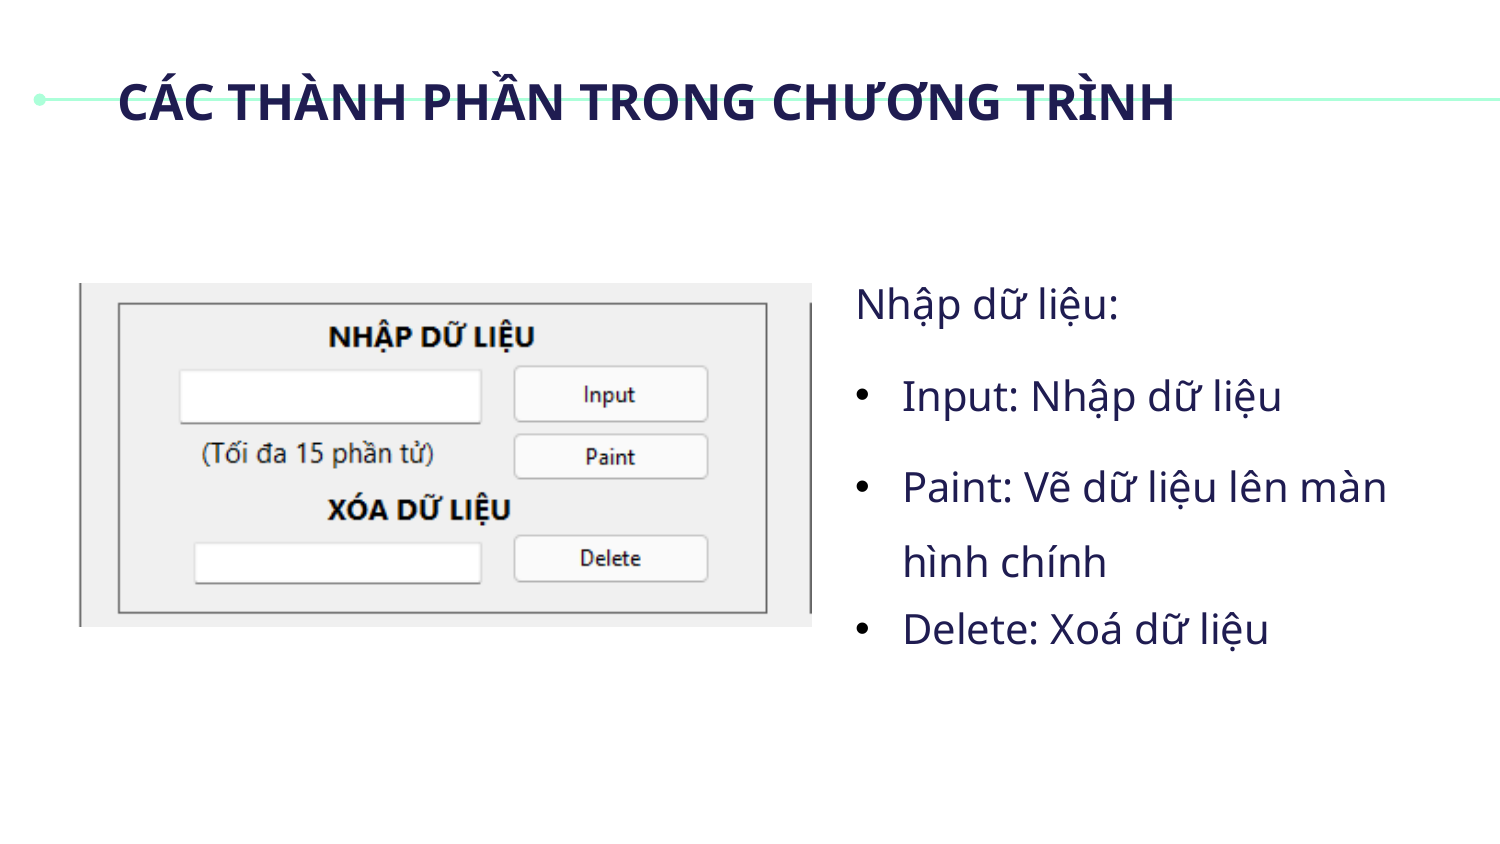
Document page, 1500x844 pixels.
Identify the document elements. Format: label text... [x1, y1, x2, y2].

text_box Nhập dữ liệu: Input: Nhập dữ liệu Paint: Vẽ dữ liệu lên màn hình chính Delete: Xoá dữ liệu [840, 245, 1452, 661]
title CÁC THÀNH PHẦN TRONG CHƯƠNG TRÌNH [102, 55, 1236, 144]
picture [78, 282, 812, 627]
